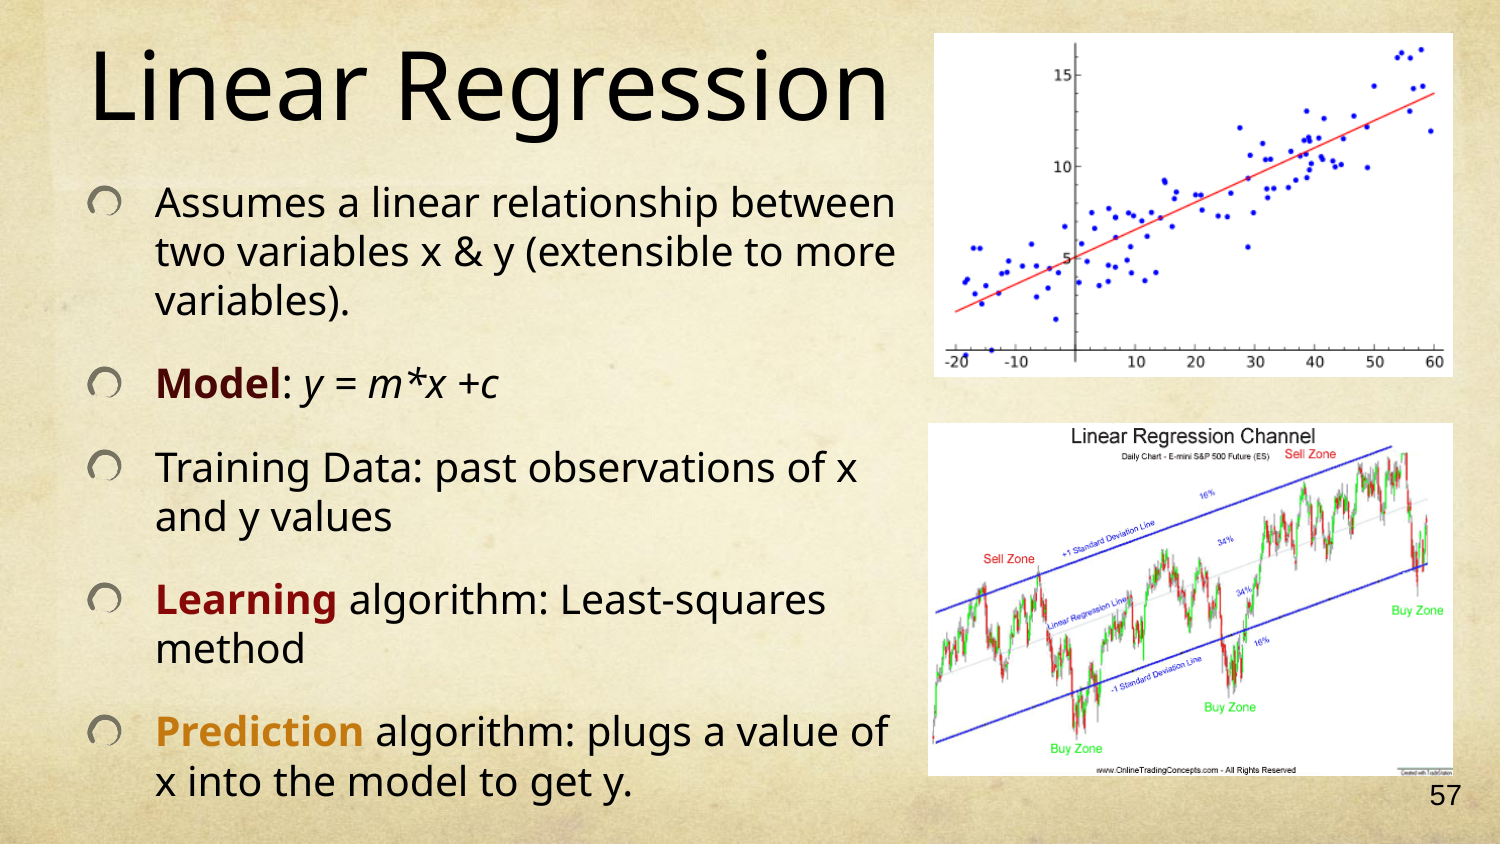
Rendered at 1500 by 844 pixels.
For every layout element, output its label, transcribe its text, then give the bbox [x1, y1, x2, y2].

title Linear Regression [72, 28, 932, 136]
picture [0, 0, 1500, 844]
list Assumes a linear relationship between two variables x & y (extensible to more variables). Model: y = m*x +c Training Data: past observations of x and y values Learning algorithm: Least-squares method Prediction algorithm: plugs a value of x into the model to get y. [72, 168, 929, 813]
slide_number 57 [1233, 775, 1478, 813]
